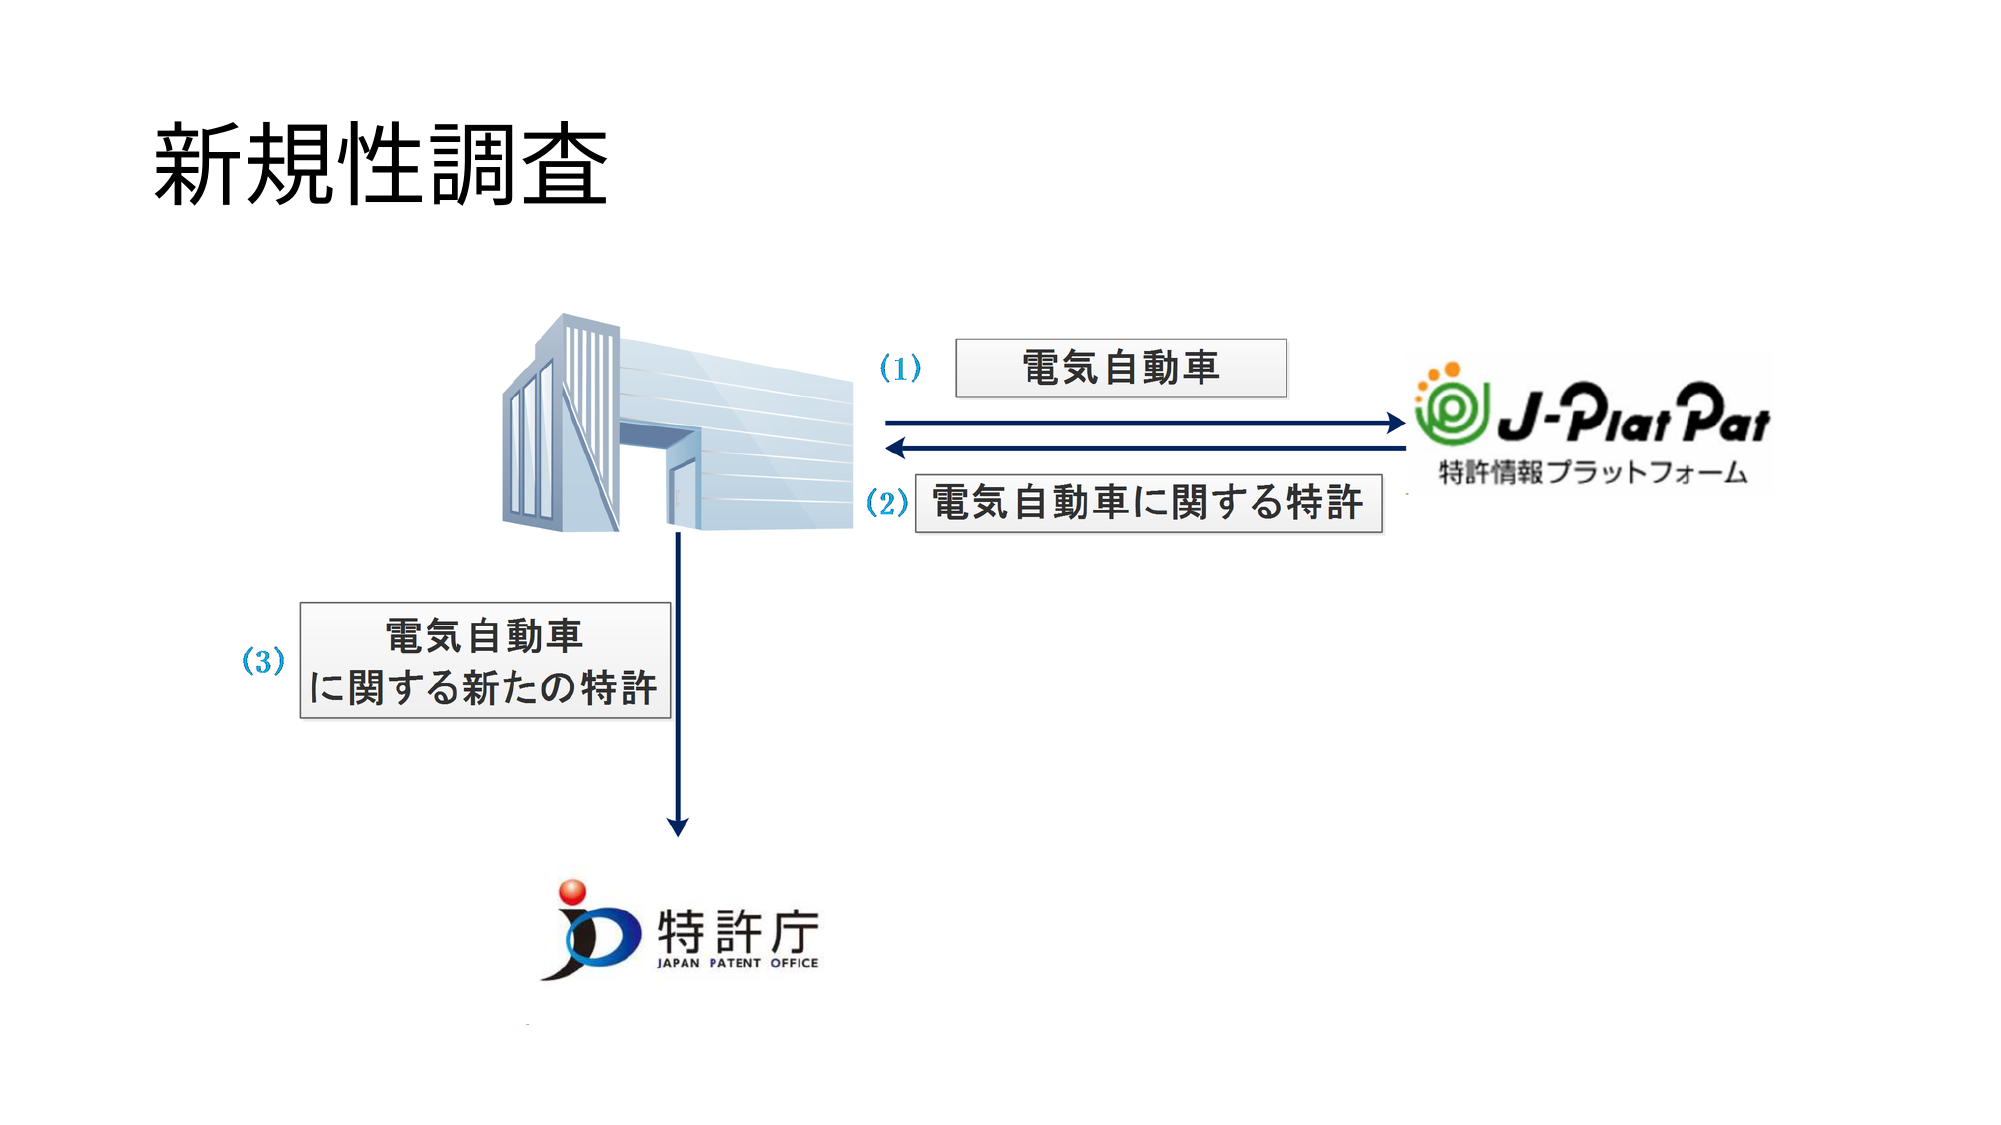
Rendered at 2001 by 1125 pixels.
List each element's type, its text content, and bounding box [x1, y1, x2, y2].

title 新規性調査 [137, 59, 1863, 278]
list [227, 311, 1773, 1025]
